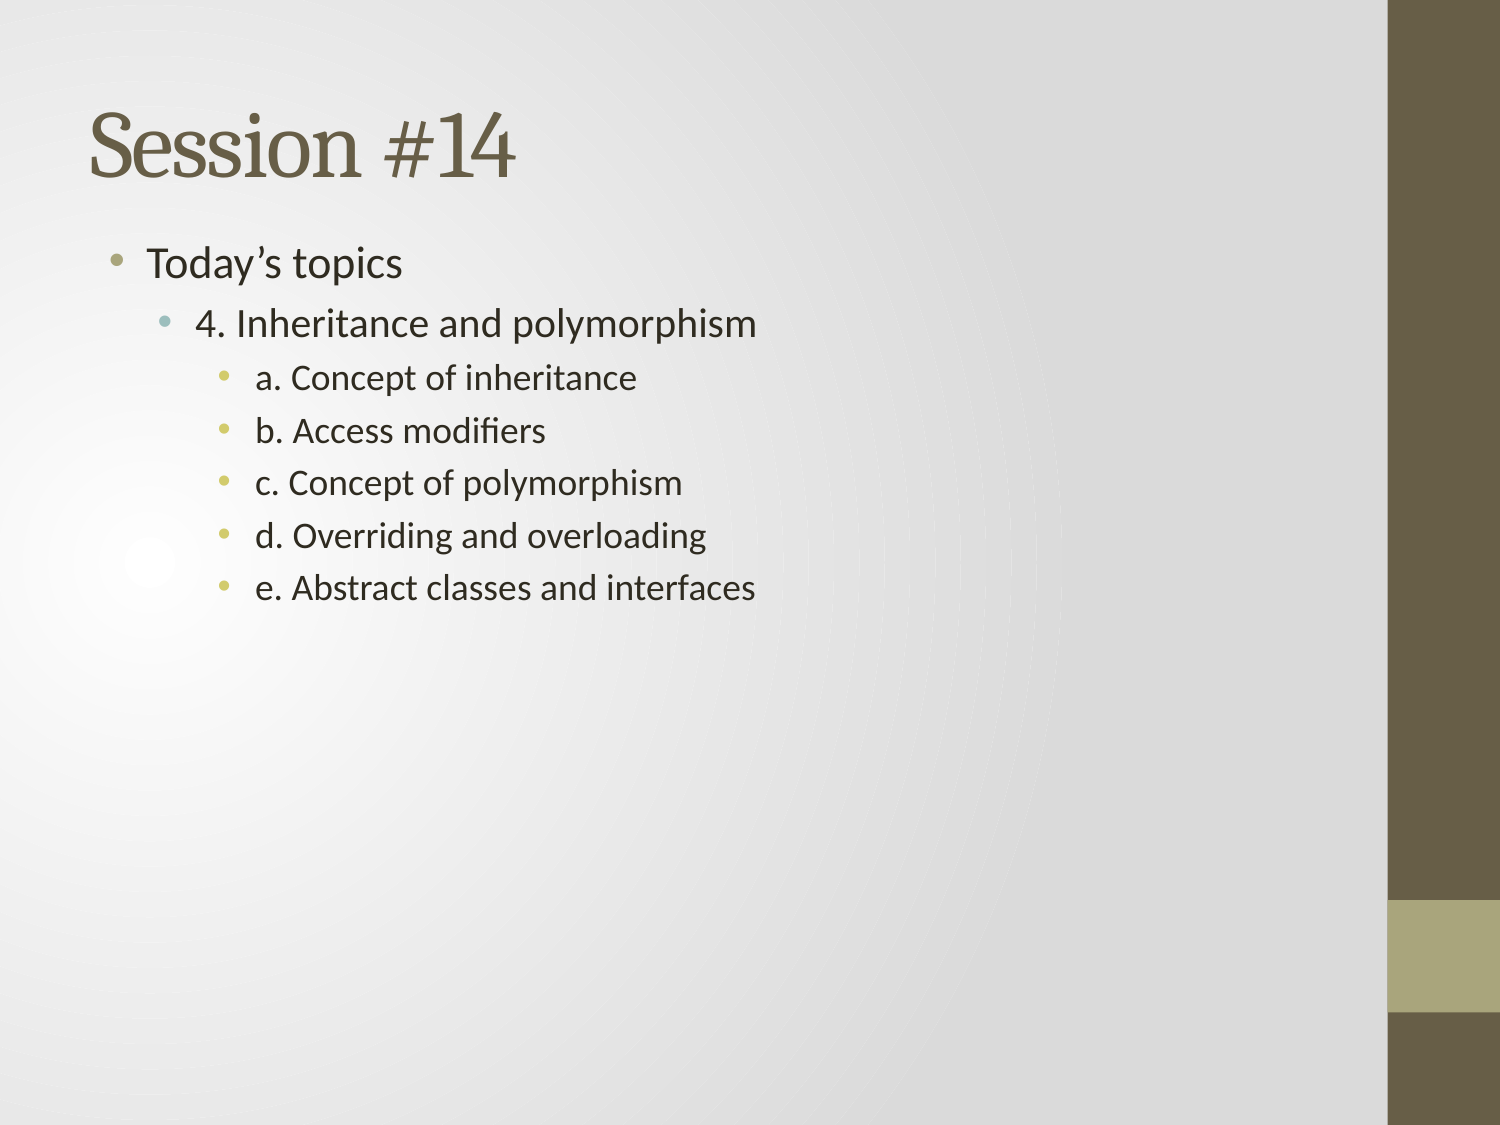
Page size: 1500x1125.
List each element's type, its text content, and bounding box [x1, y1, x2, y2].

title Session #14 [75, 45, 1325, 224]
list Today’s topics 4. Inheritance and polymorphism a. Concept of inheritance b. Access modifiers c. Concept of polymorphism d. Overriding and overloading e. Abstract classes and interfaces [75, 224, 1425, 1035]
